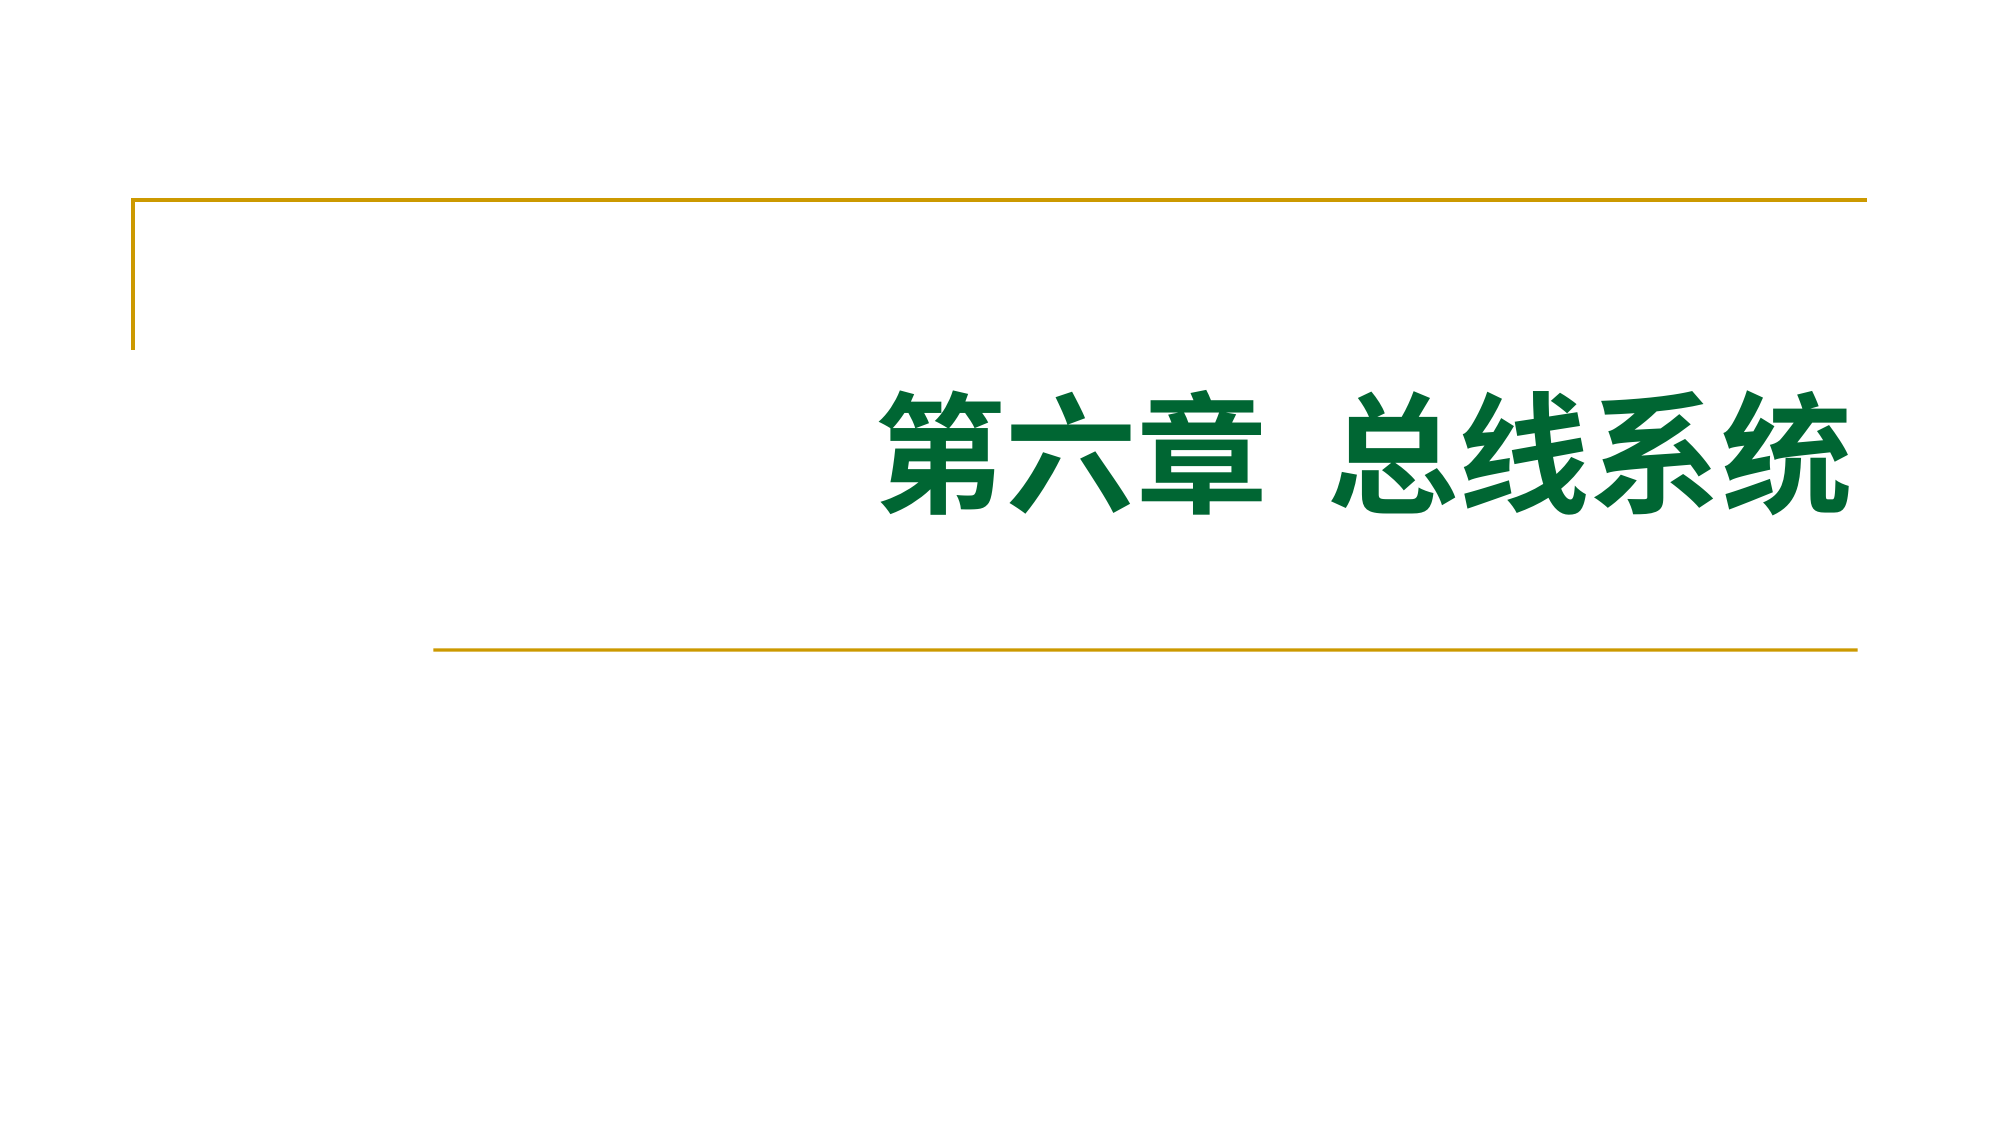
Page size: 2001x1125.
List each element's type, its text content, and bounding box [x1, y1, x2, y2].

title 第六章 总线系统 [200, 249, 1868, 538]
